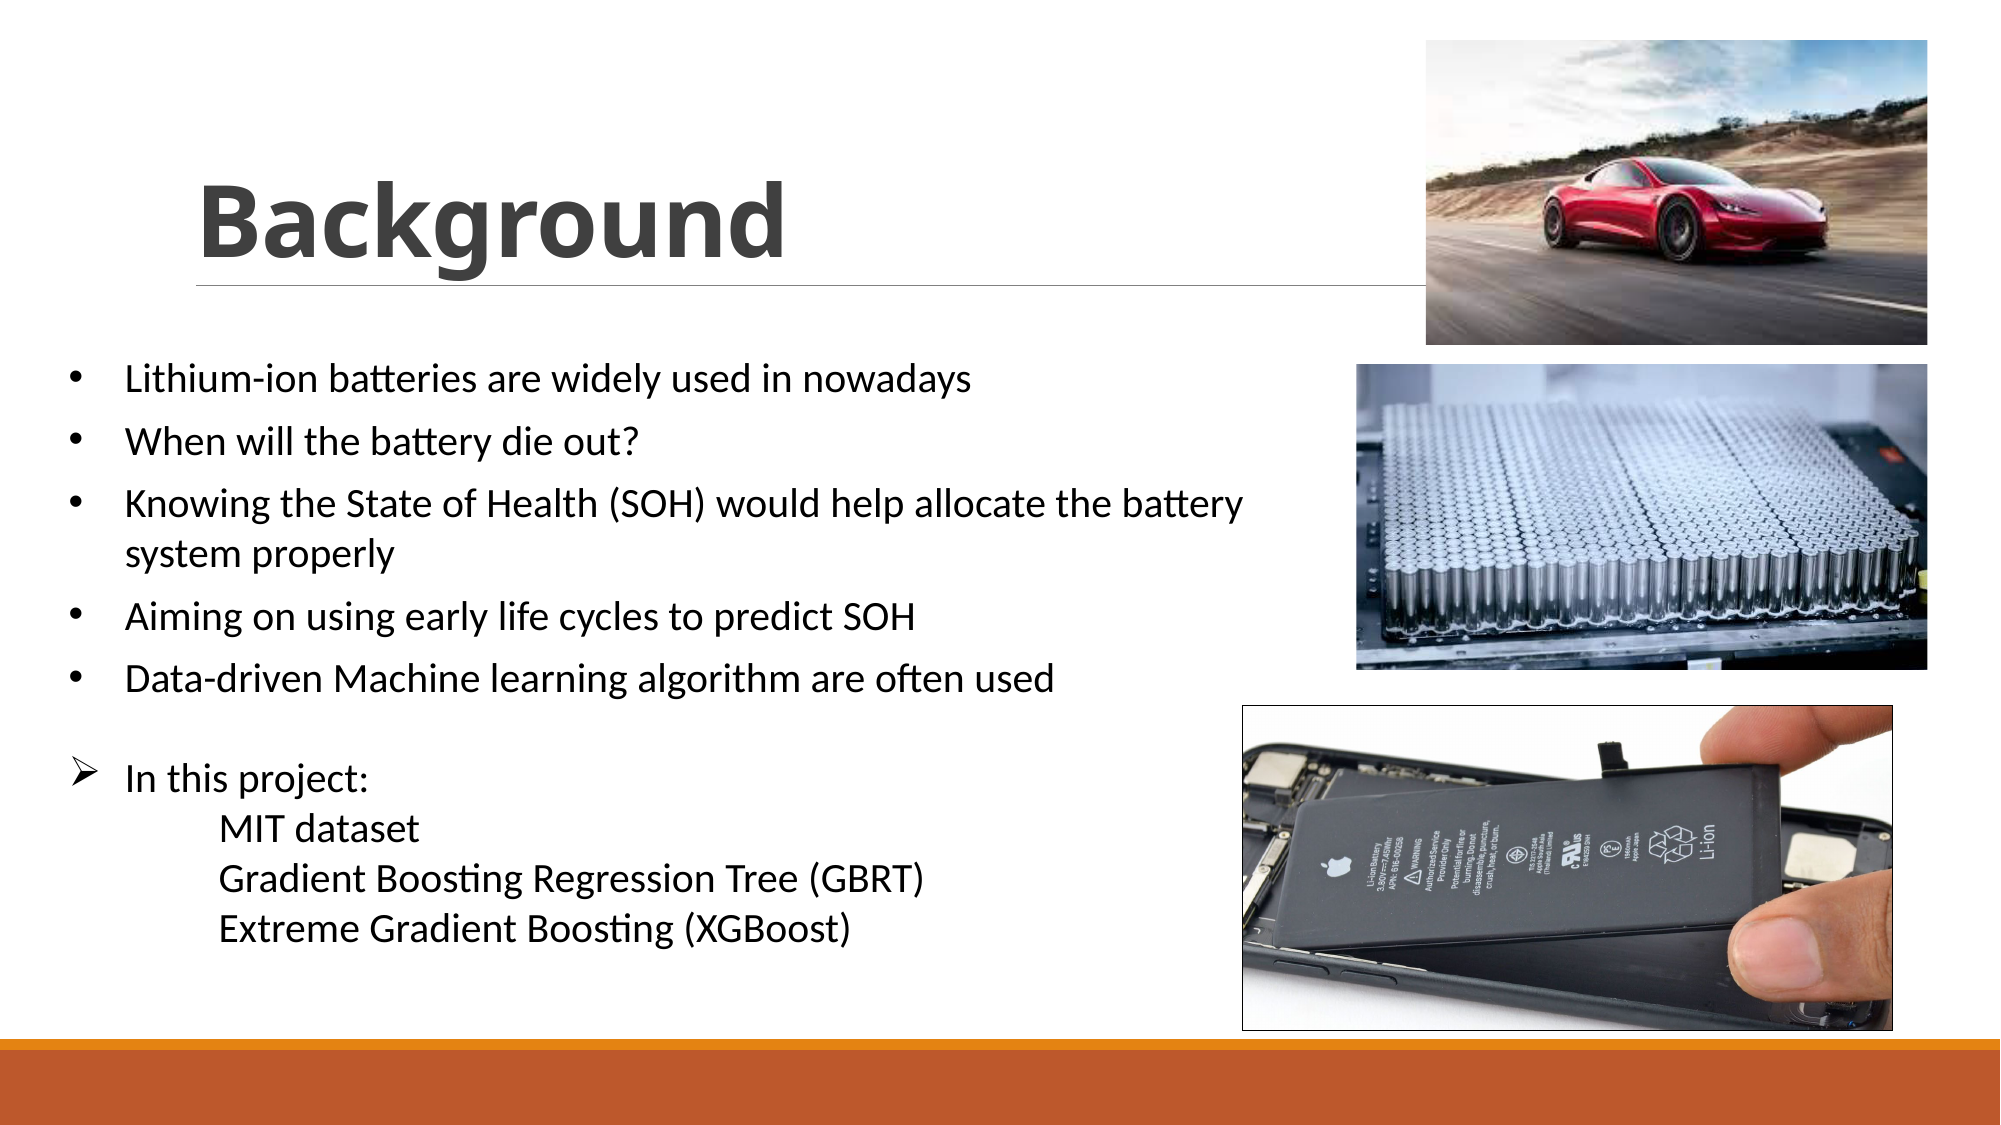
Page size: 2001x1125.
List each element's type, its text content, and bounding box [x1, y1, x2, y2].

picture [1355, 364, 1928, 670]
picture [1425, 39, 1928, 346]
title Background [180, 47, 1422, 285]
text_box Lithium-ion batteries are widely used in nowadays When will the battery die out? Knowing the State of Health (SOH) would help allocate the battery system properly Aiming on using early life cycles to predict SOH Data-driven Machine learning algorithm are often used In this project: MIT dataset Gradient Boosting Regression Tree (GBRT) Extreme Gradient Boosting (XGBoost) [53, 343, 1323, 1009]
picture [1241, 704, 1893, 1031]
